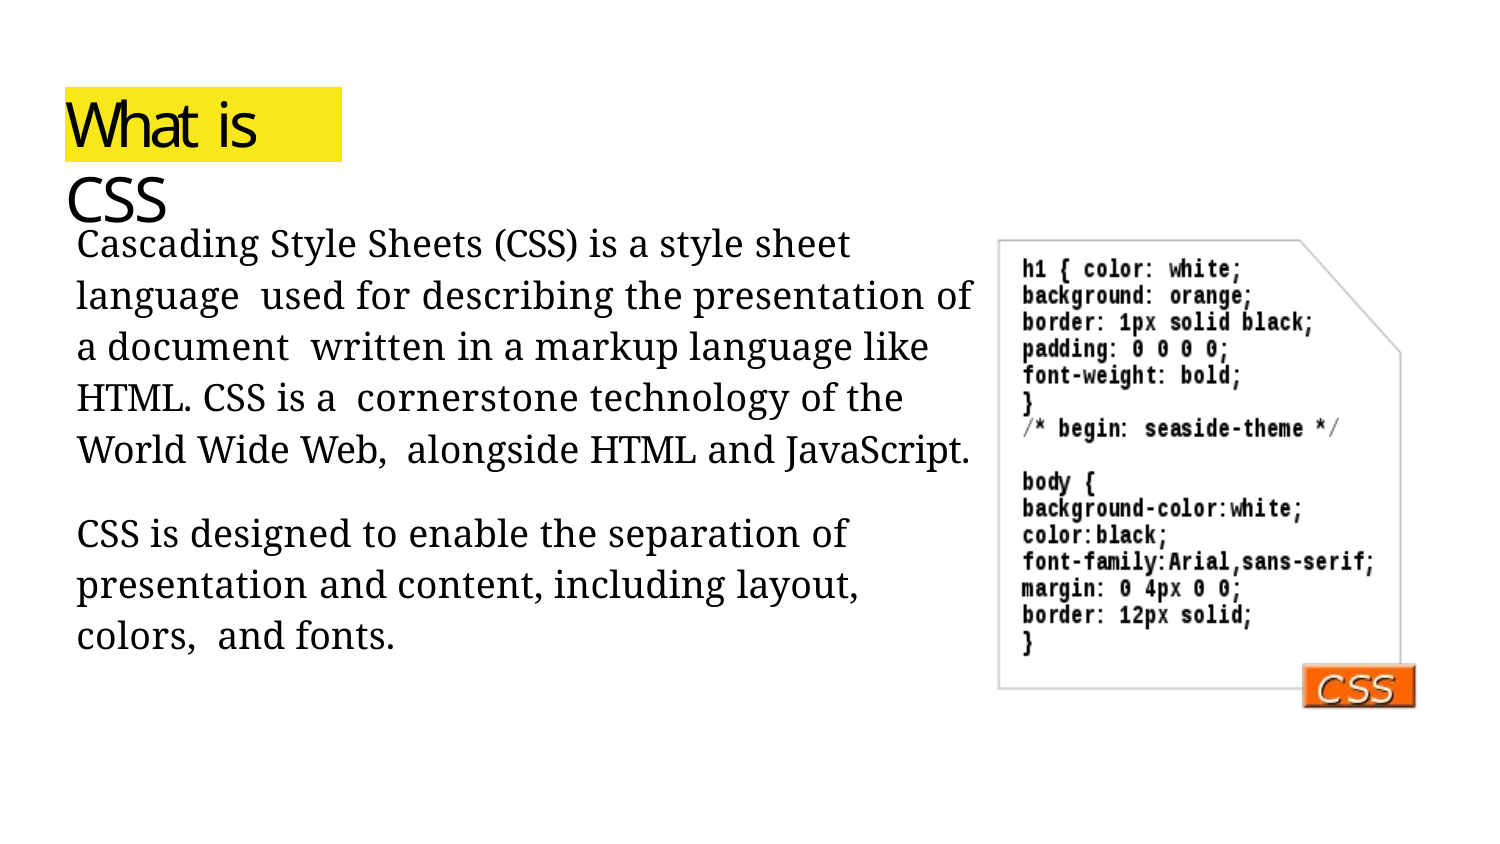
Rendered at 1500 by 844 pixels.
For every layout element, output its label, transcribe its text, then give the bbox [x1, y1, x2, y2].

text_box Cascading Style Sheets (CSS) is a style sheet language used for describing the presentation of a document written in a markup language like HTML. CSS is a cornerstone technology of the World Wide Web, alongside HTML and JavaScript. CSS is designed to enable the separation of presentation and content, including layout, colors, and fonts. [74, 212, 974, 658]
picture [991, 232, 1422, 722]
title What is CSS [63, 82, 345, 235]
